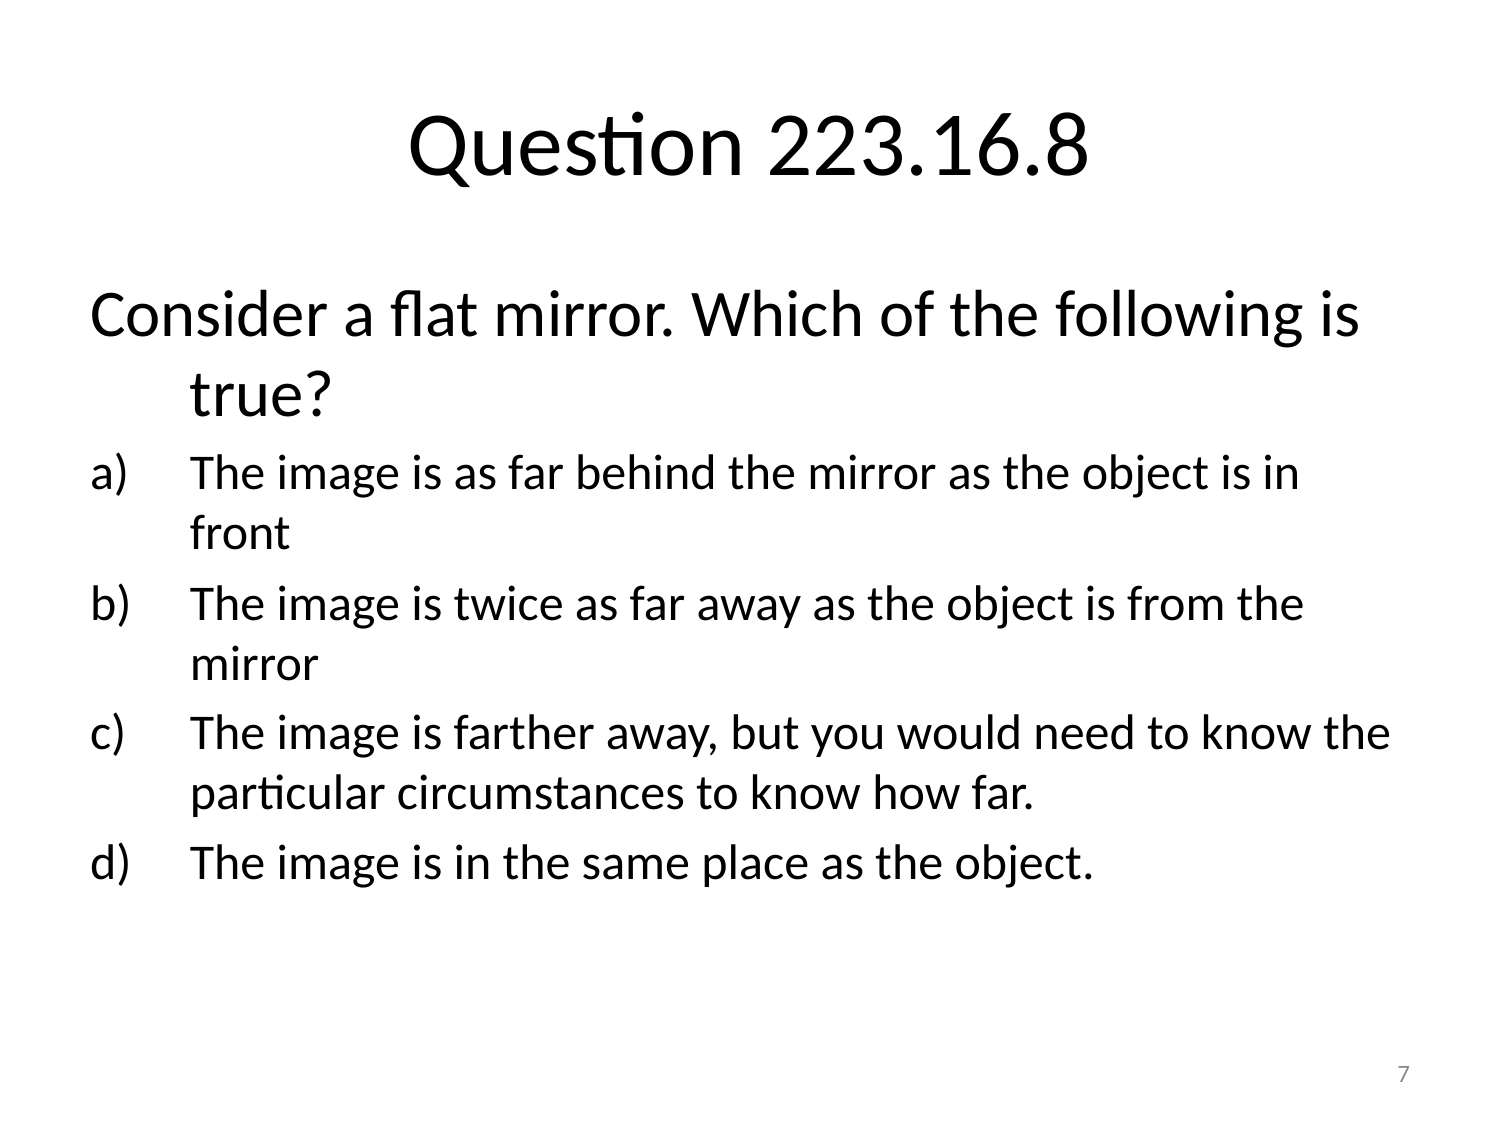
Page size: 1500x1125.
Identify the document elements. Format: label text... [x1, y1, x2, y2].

slide_number 7 [1074, 1042, 1425, 1103]
list Consider a flat mirror. Which of the following is true? The image is as far behind the mirror as the object is in front The image is twice as far away as the object is from the mirror The image is farther away, but you would need to know the particular circumstances to know how far. The image is in the same place as the object. [75, 262, 1425, 1005]
title Question 223.16.8 [75, 45, 1425, 233]
